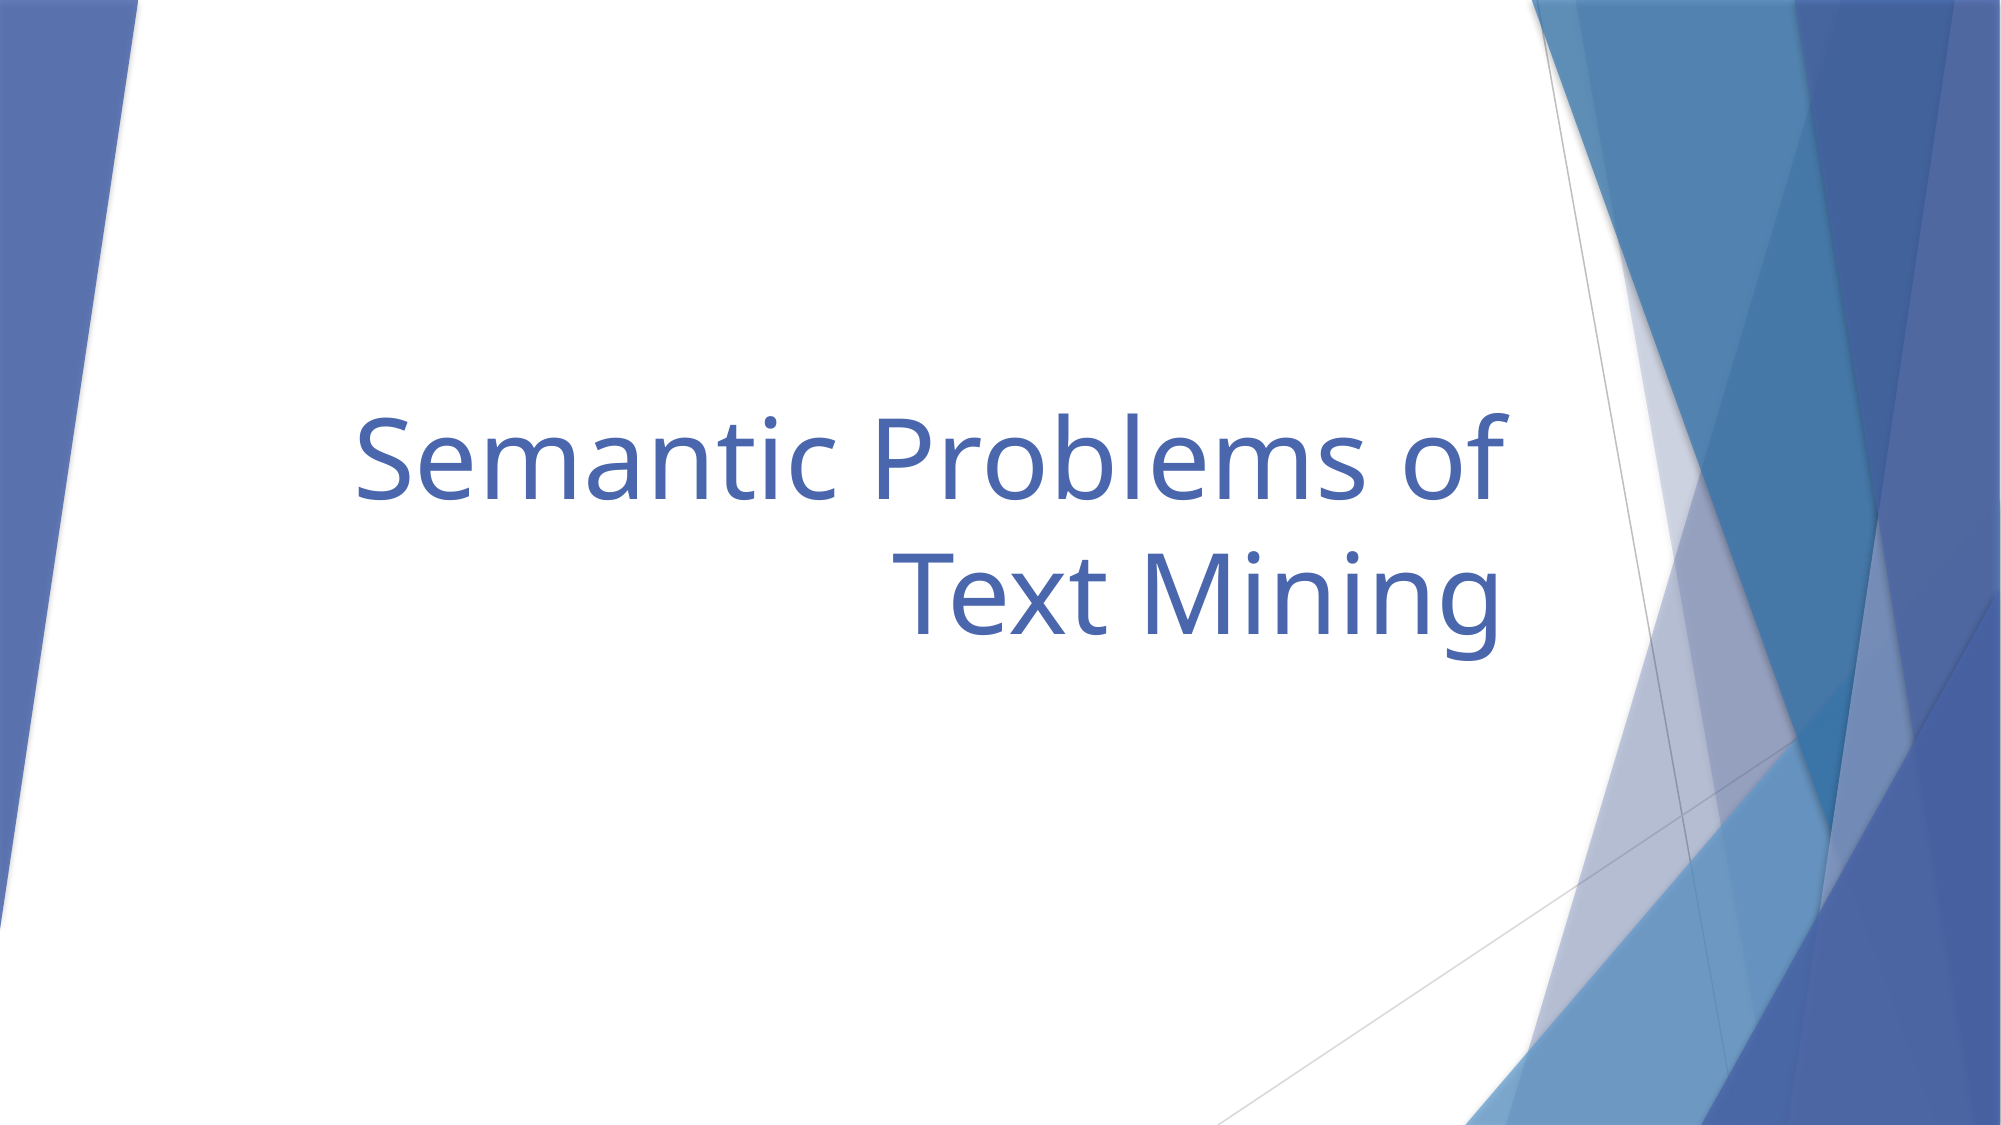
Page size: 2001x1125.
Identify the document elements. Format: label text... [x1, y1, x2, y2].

title Semantic Problems of Text Mining [247, 394, 1522, 665]
